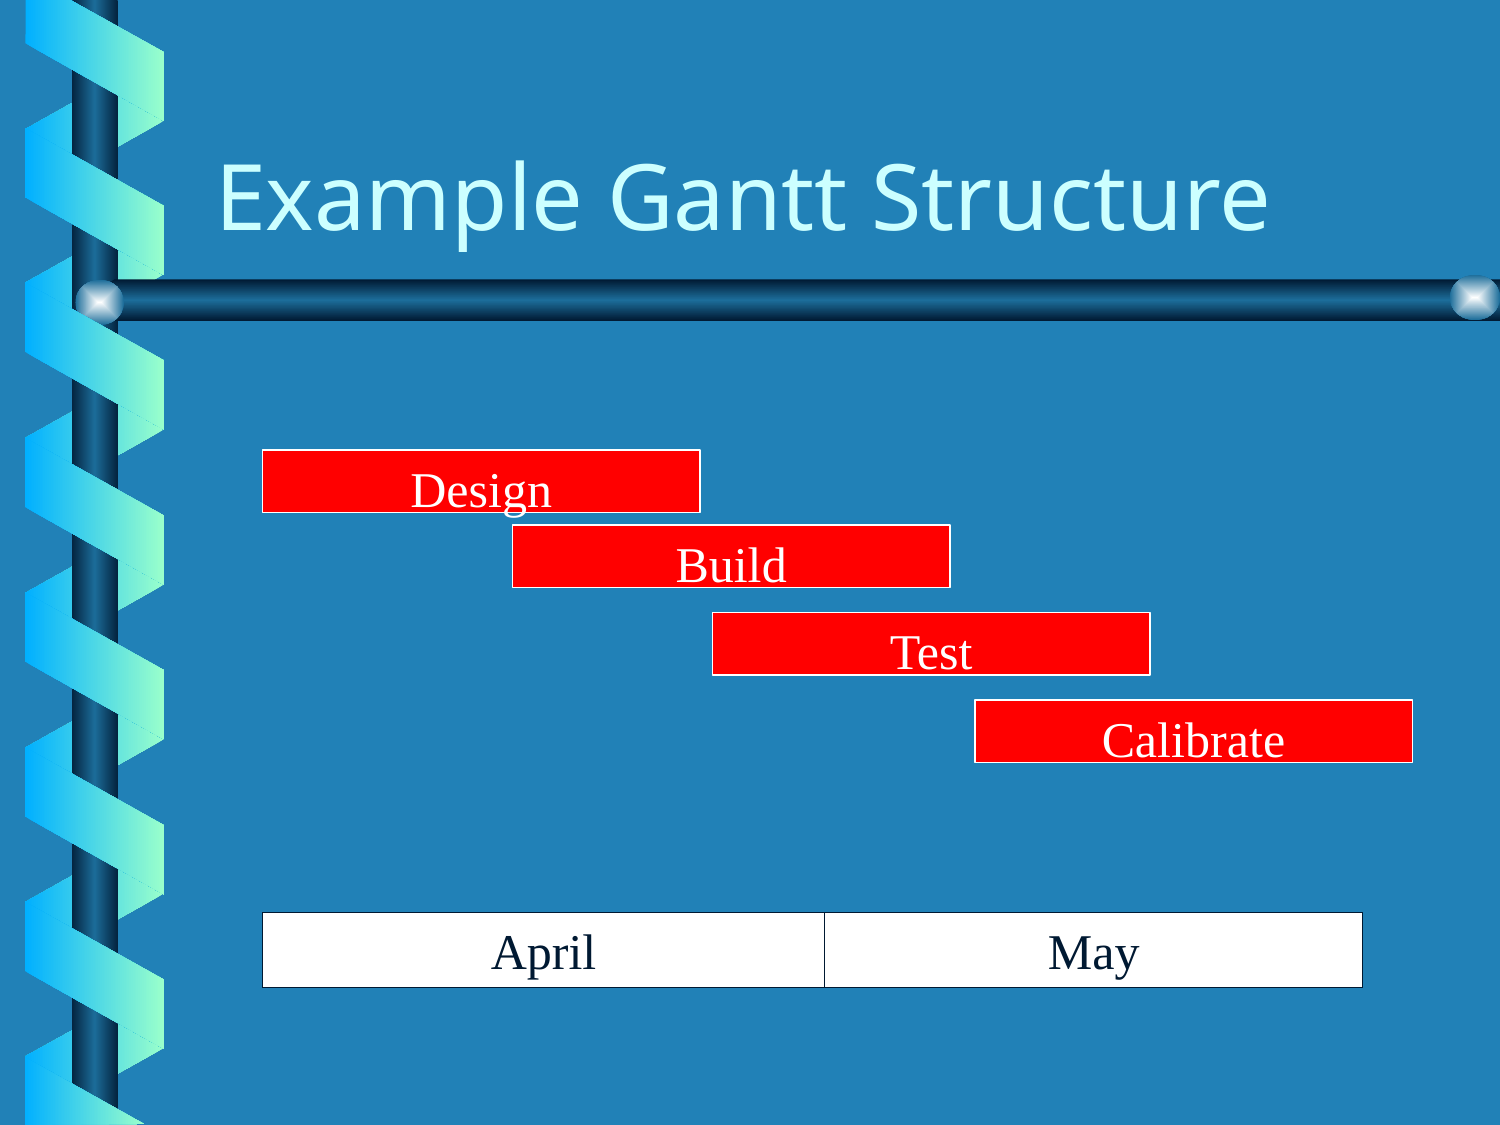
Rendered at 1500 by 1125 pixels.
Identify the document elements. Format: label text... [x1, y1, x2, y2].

text_box Design [262, 449, 700, 513]
title Example Gantt Structure [199, 68, 1476, 257]
text_box Calibrate [974, 699, 1413, 763]
text_box Test [712, 612, 1150, 675]
text_box Build [512, 524, 950, 588]
text_box April [262, 912, 824, 988]
text_box May [824, 912, 1363, 988]
